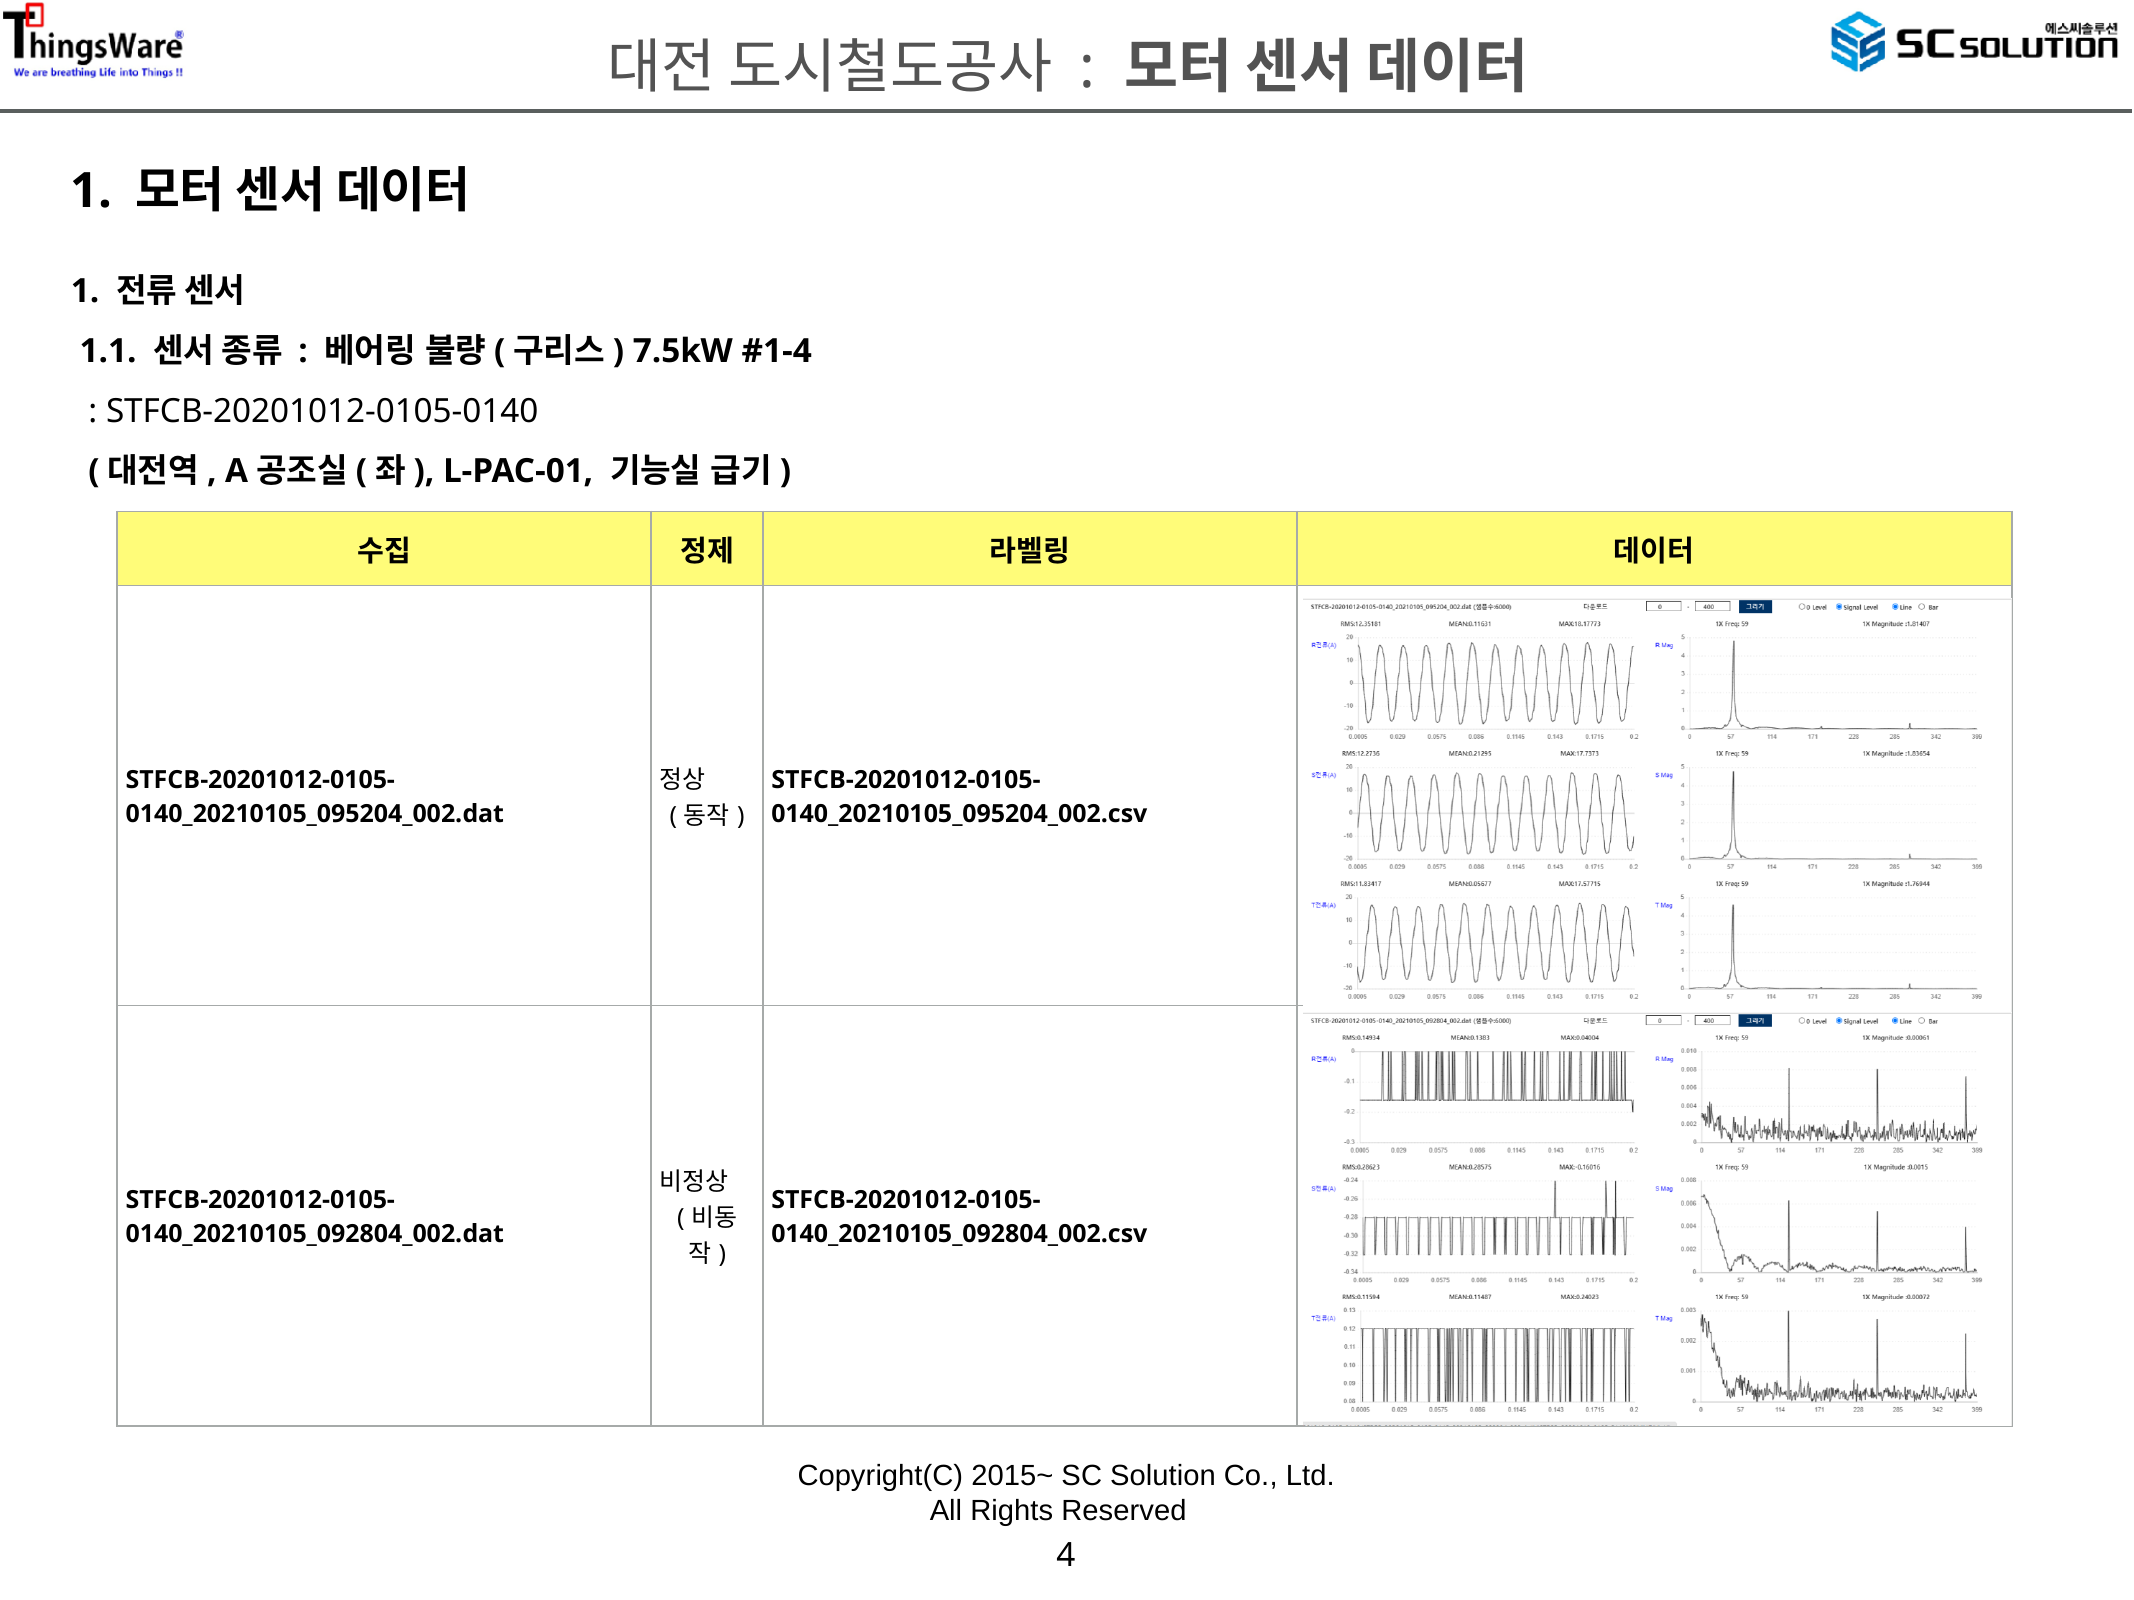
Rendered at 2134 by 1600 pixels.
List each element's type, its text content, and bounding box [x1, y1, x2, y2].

text_box 1. 모터 센서 데이터 [0, 138, 2134, 226]
table_header 정제 [652, 512, 762, 585]
picture [1302, 598, 2013, 1426]
picture [1812, 0, 2134, 84]
title 대전 도시철도공사 : 모터 센서 데이터 [0, 20, 2134, 109]
table_cell STFCB-20201012-0105-0140_20210105_092804_002.csv [764, 1006, 1296, 1425]
text_box Copyright(C) 2015~ SC Solution Co., Ltd. All Rights Reserved [789, 1447, 1344, 1535]
picture [0, 0, 191, 84]
text_box 1. 전류 센서 1.1. 센서 종류 : 베어링 불량(구리스) 7.5kW #1-4 : STFCB-20201012-0105-0140 (대전역, A공조실(좌), L-PAC-01, 기능실 급기) [62, 240, 821, 497]
table_cell [1298, 586, 2011, 1005]
table_cell STFCB-20201012-0105-0140_20210105_092804_002.dat [118, 1006, 650, 1425]
slide_number 4 [1046, 1535, 1086, 1579]
table_cell 비정상 (비동작) [652, 1006, 762, 1425]
table_cell STFCB-20201012-0105-0140_20210105_095204_002.dat [118, 586, 650, 1005]
table_cell 정상 (동작) [652, 586, 762, 1005]
table_header 라벨링 [764, 512, 1296, 585]
table_cell [1298, 1006, 1302, 1425]
table_header 수집 [118, 512, 650, 585]
table_cell STFCB-20201012-0105-0140_20210105_095204_002.csv [764, 586, 1296, 1005]
table_header 데이터 [1298, 512, 2011, 585]
